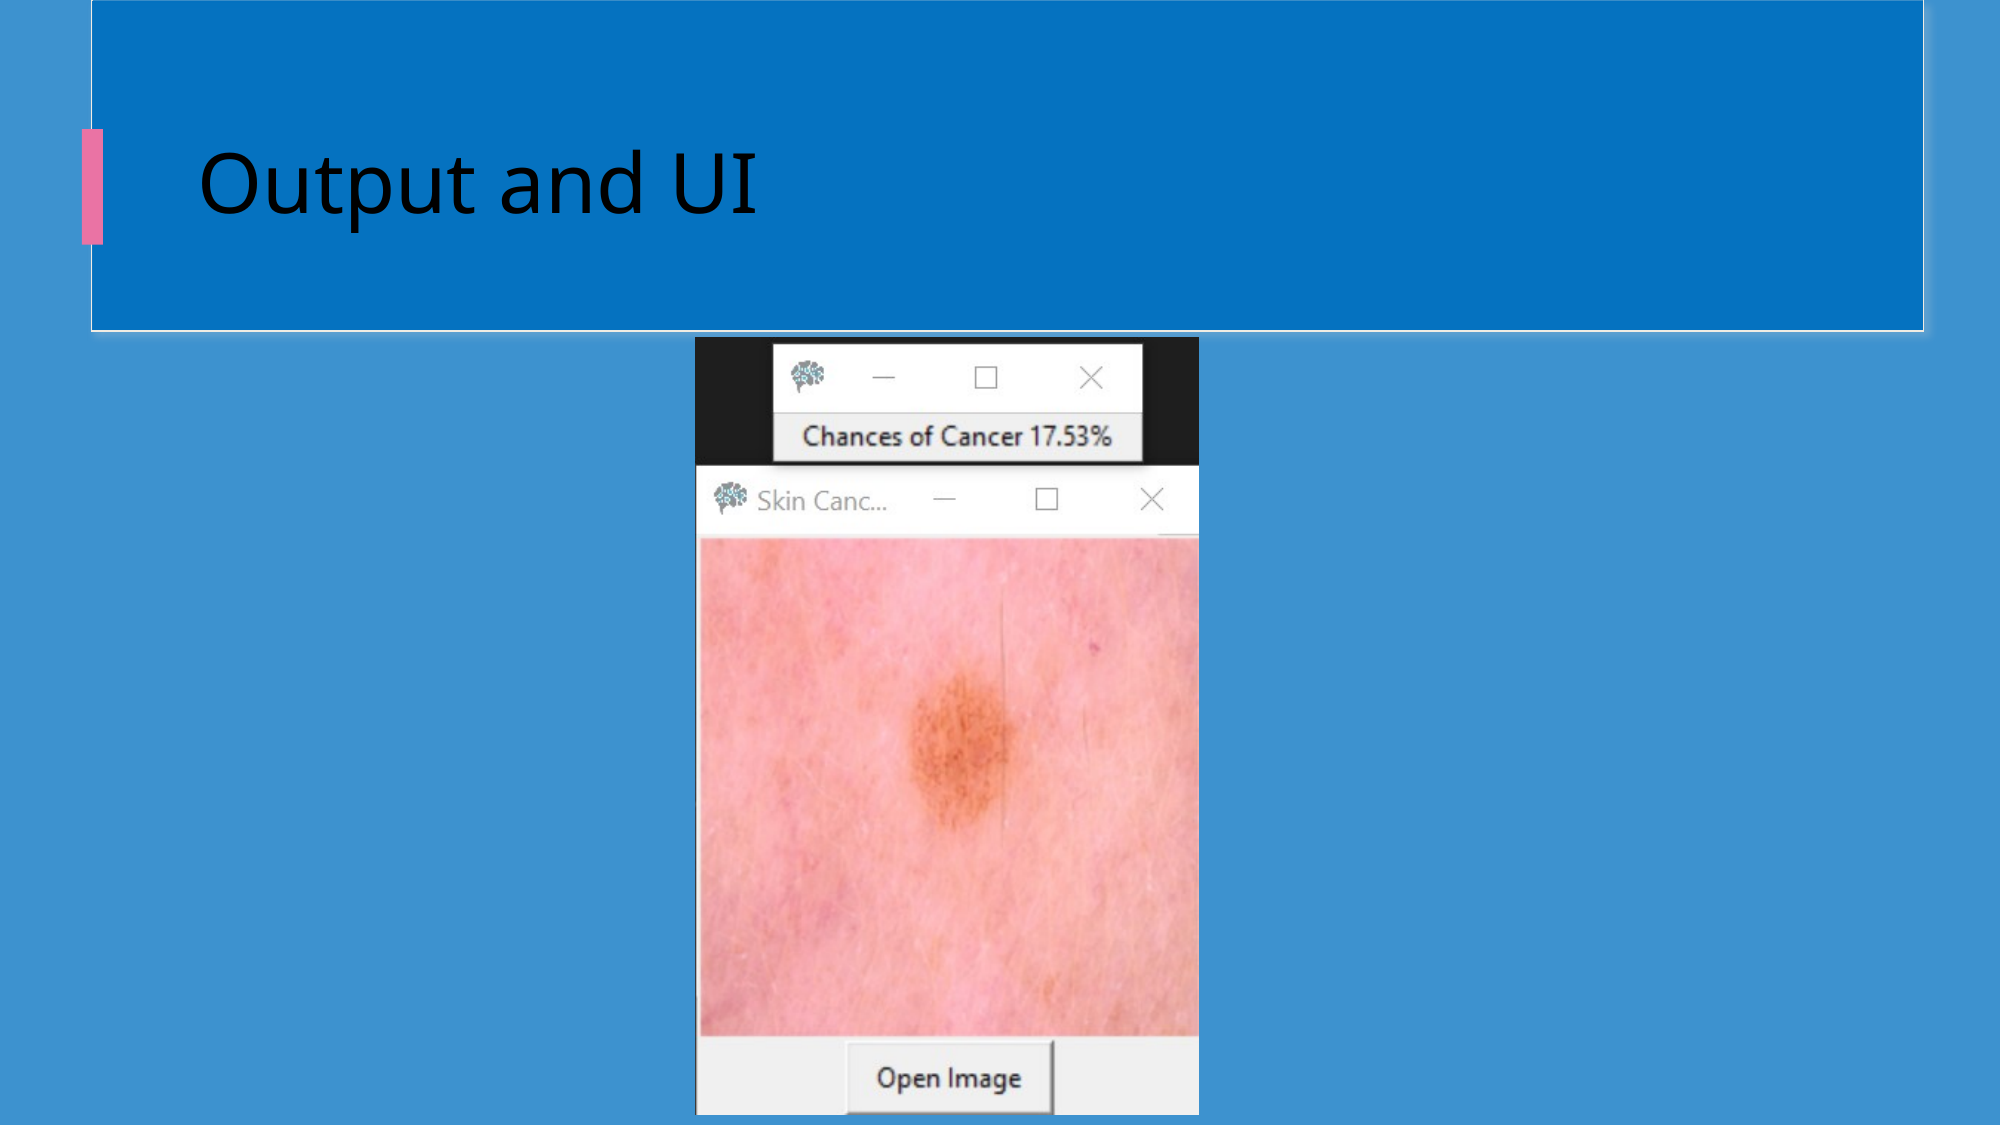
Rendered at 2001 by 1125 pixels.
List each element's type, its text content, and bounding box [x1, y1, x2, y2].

picture [695, 337, 1200, 1115]
title Output and UI [183, 90, 1851, 284]
